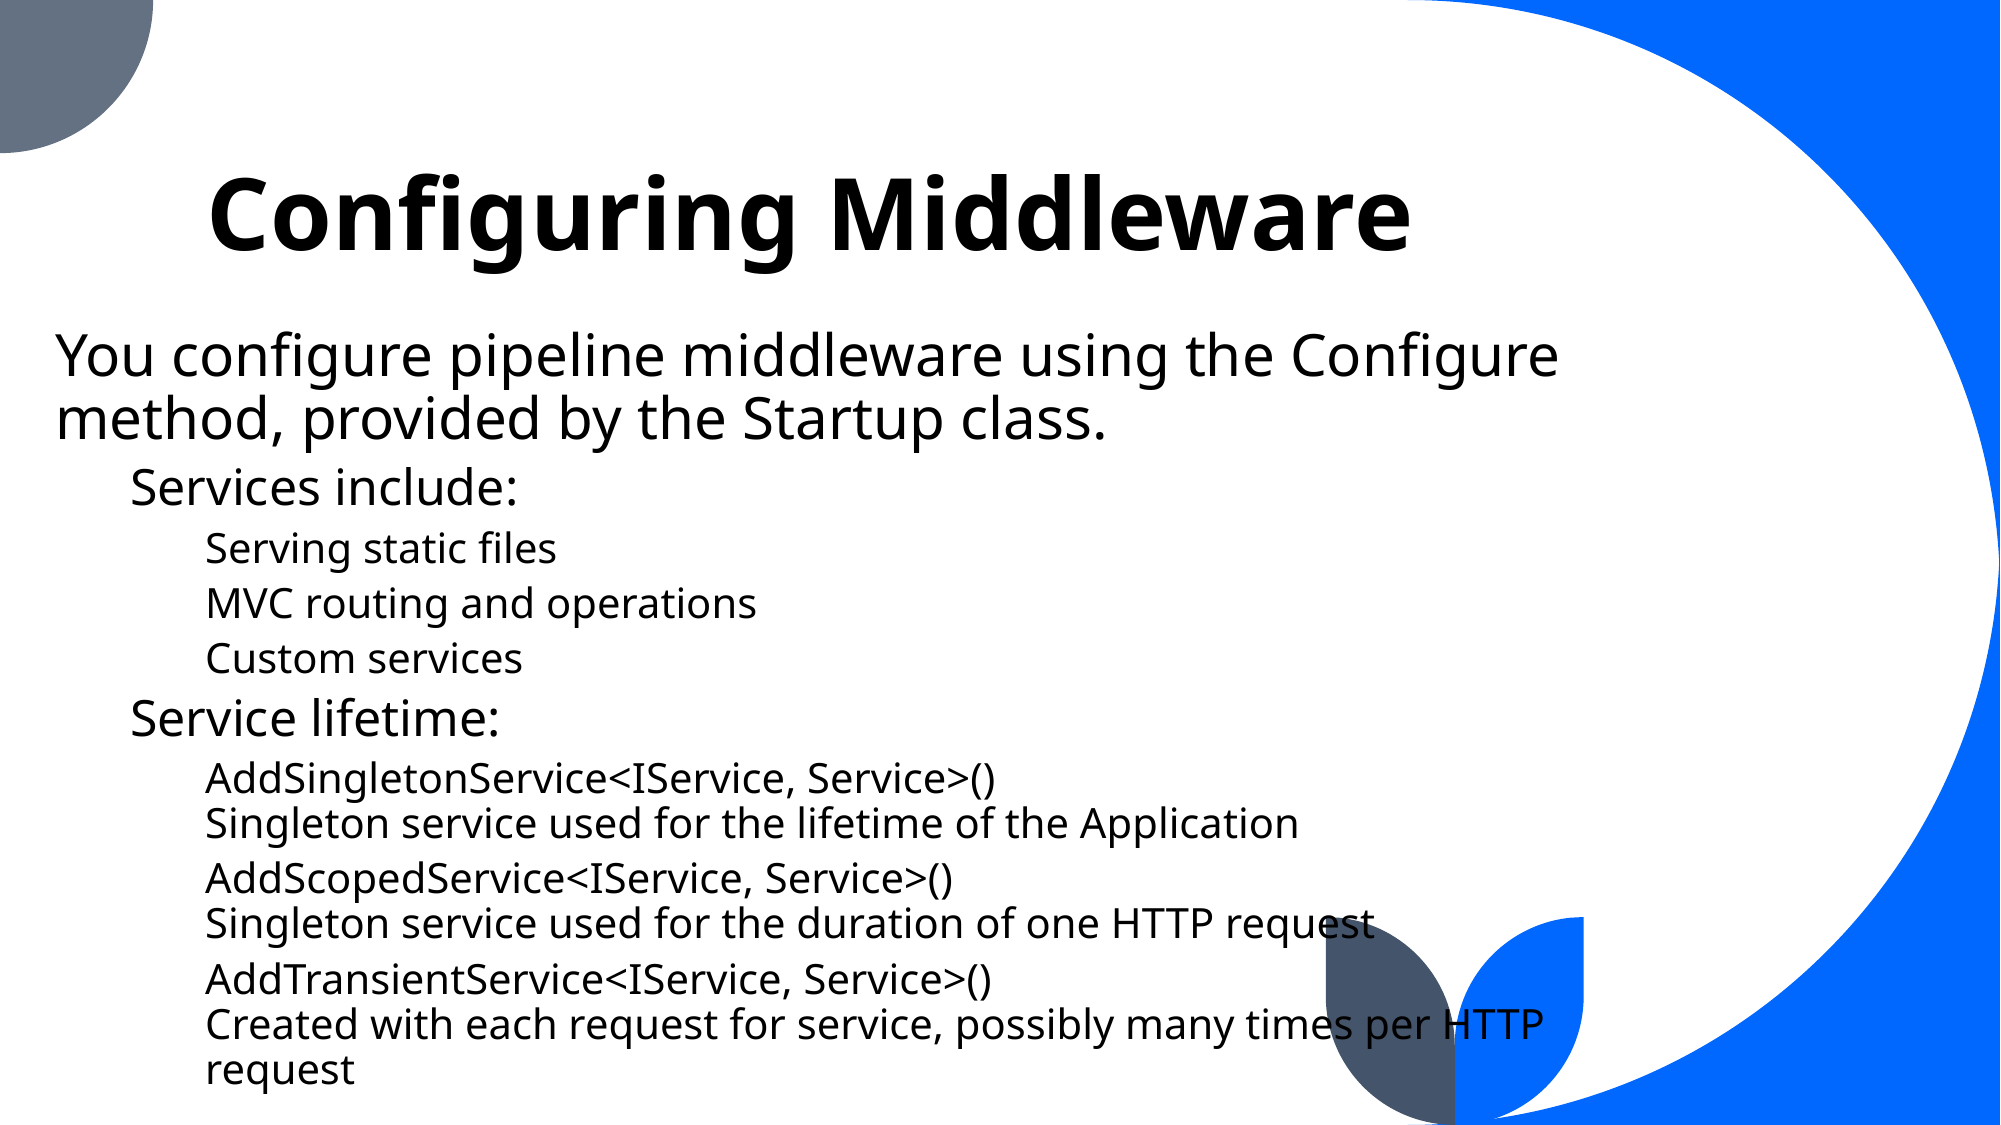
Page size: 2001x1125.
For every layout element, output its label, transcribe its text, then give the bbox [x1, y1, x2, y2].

list You configure pipeline middleware using the Configure method, provided by the Startup class. Services include: Serving static files MVC routing and operations Custom services Service lifetime: AddSingletonService<IService, Service>() Singleton service used for the lifetime of the Application AddScopedService<IService, Service>() Singleton service used for the duration of one HTTP request AddTransientService<IService, Service>() Created with each request for service, possibly many times per HTTP request [40, 318, 1645, 872]
title Configuring Middleware [191, 62, 1796, 280]
